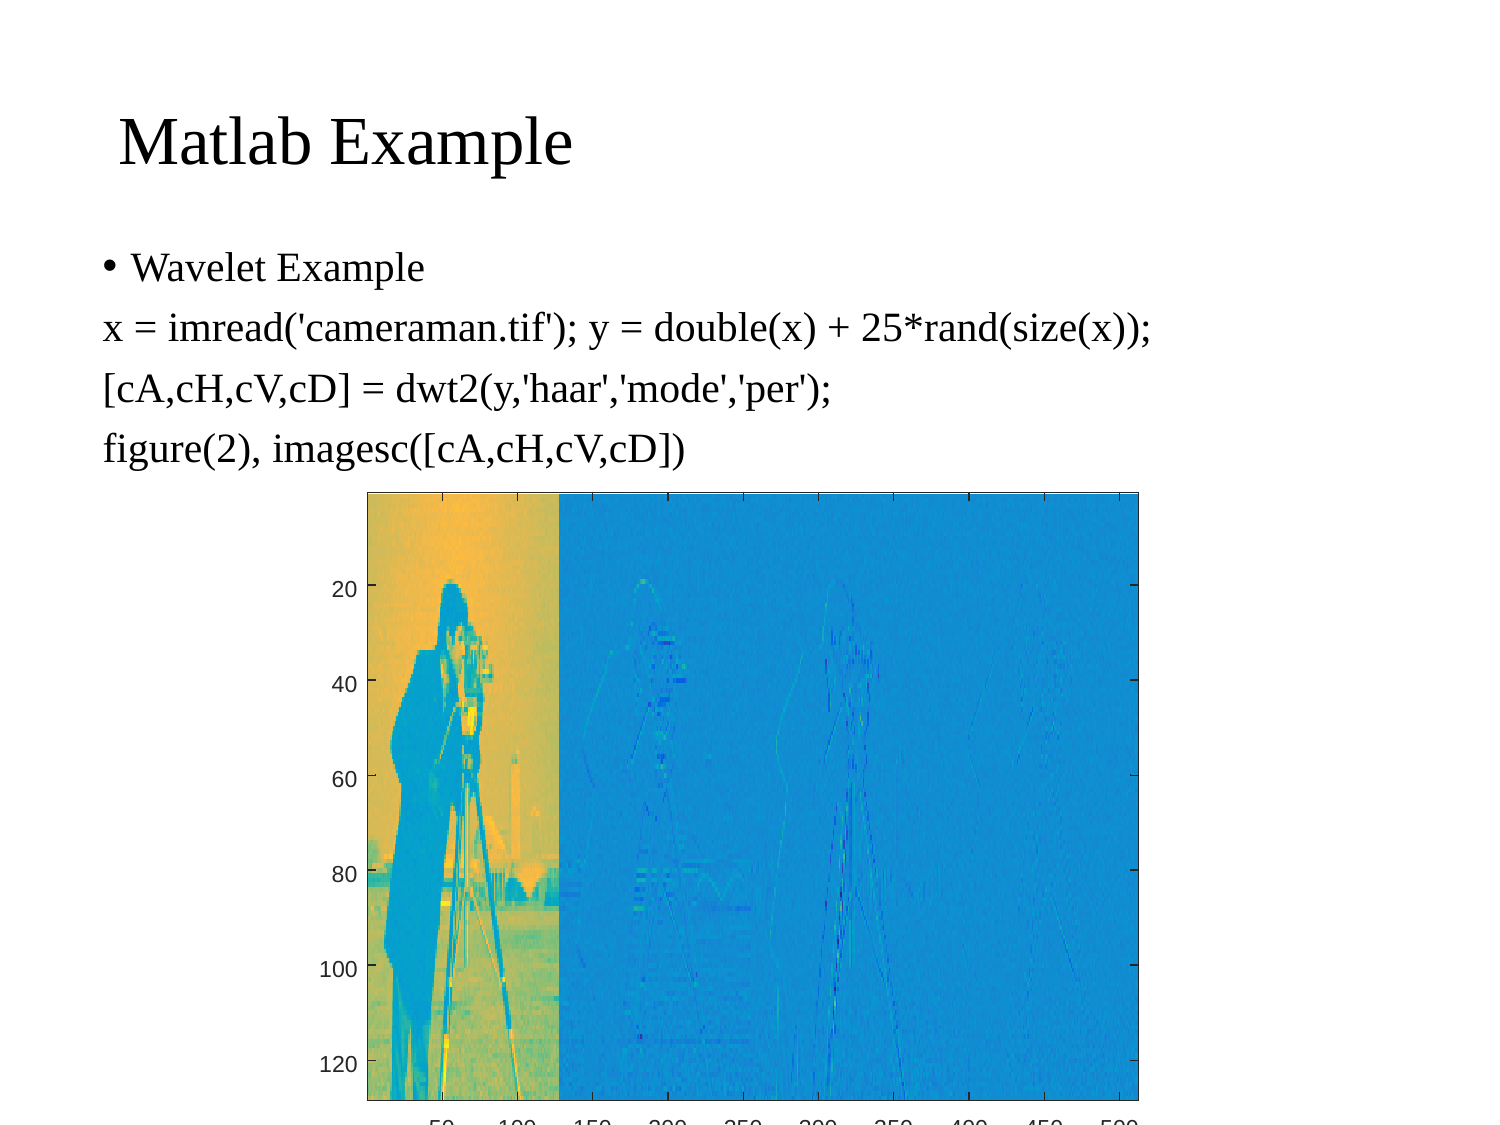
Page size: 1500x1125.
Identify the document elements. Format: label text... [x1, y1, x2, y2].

list Wavelet Example x = imread('cameraman.tif'); y = double(x) + 25*rand(size(x)); [cA,cH,cV,cD] = dwt2(y,'haar','mode','per'); figure(2), imagesc([cA,cH,cV,cD]) [87, 237, 1382, 475]
title Matlab Example [103, 59, 1397, 225]
picture [237, 437, 1231, 1125]
